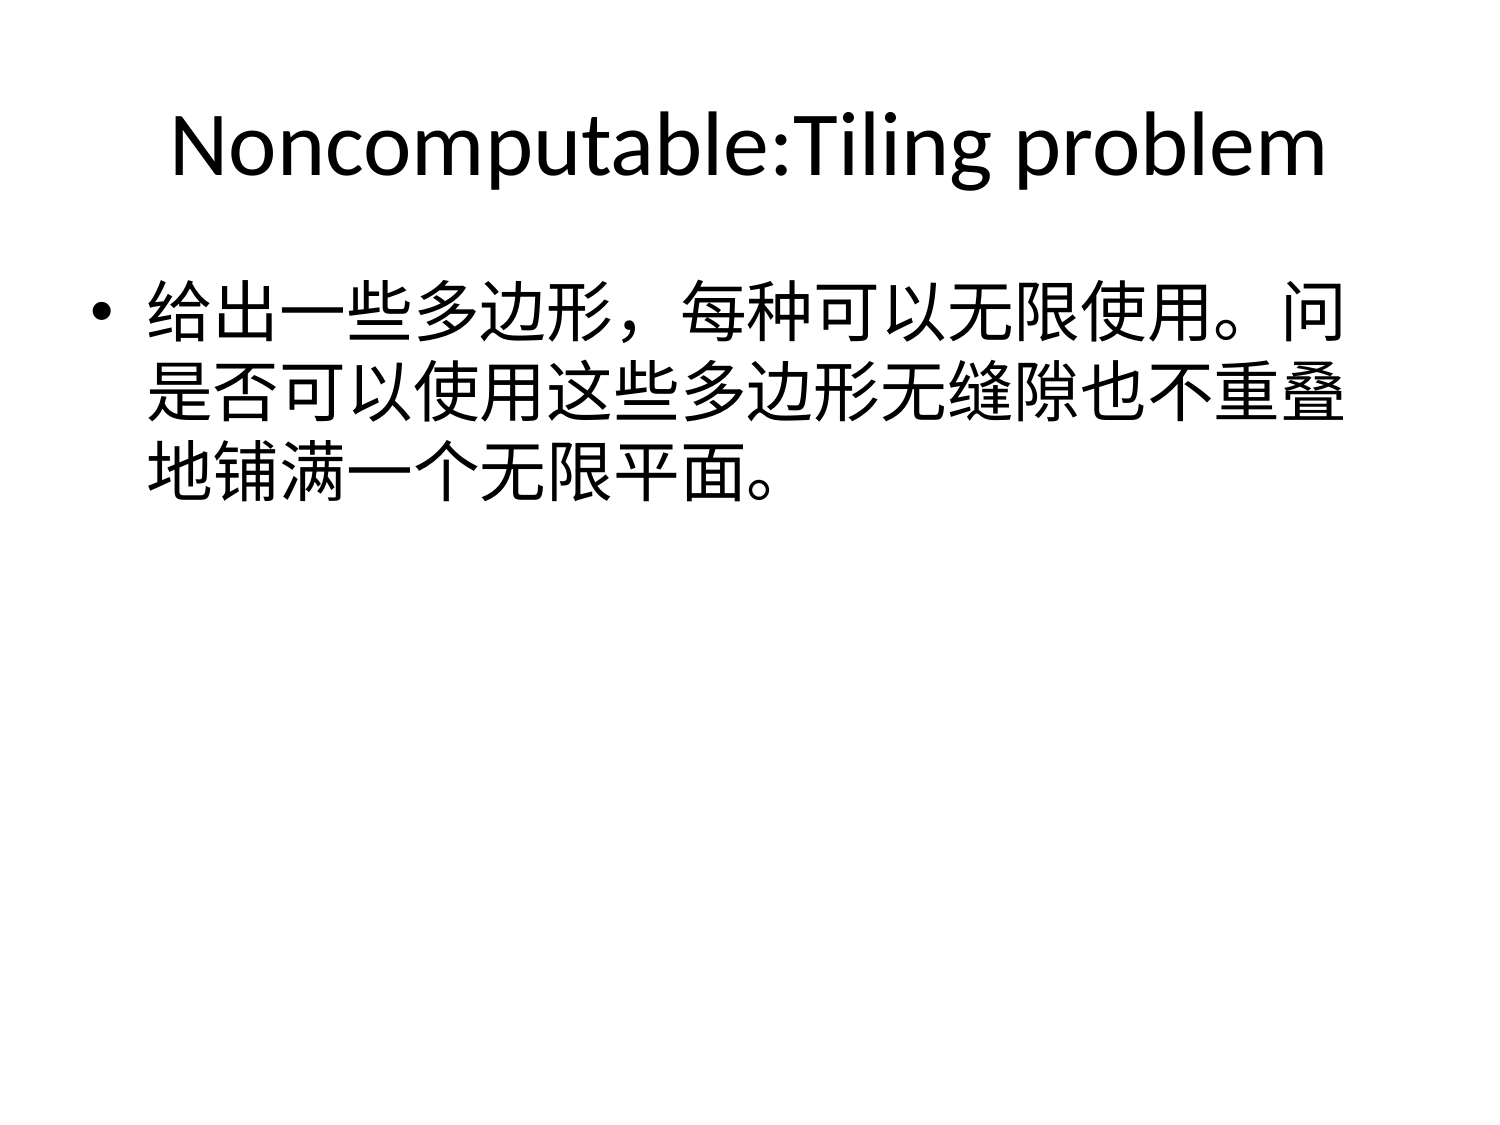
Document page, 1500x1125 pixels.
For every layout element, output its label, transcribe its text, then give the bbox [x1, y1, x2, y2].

list 给出一些多边形，每种可以无限使用。问是否可以使用这些多边形无缝隙也不重叠地铺满一个无限平面。 [75, 262, 1425, 1005]
title Noncomputable:Tiling problem [75, 45, 1425, 233]
